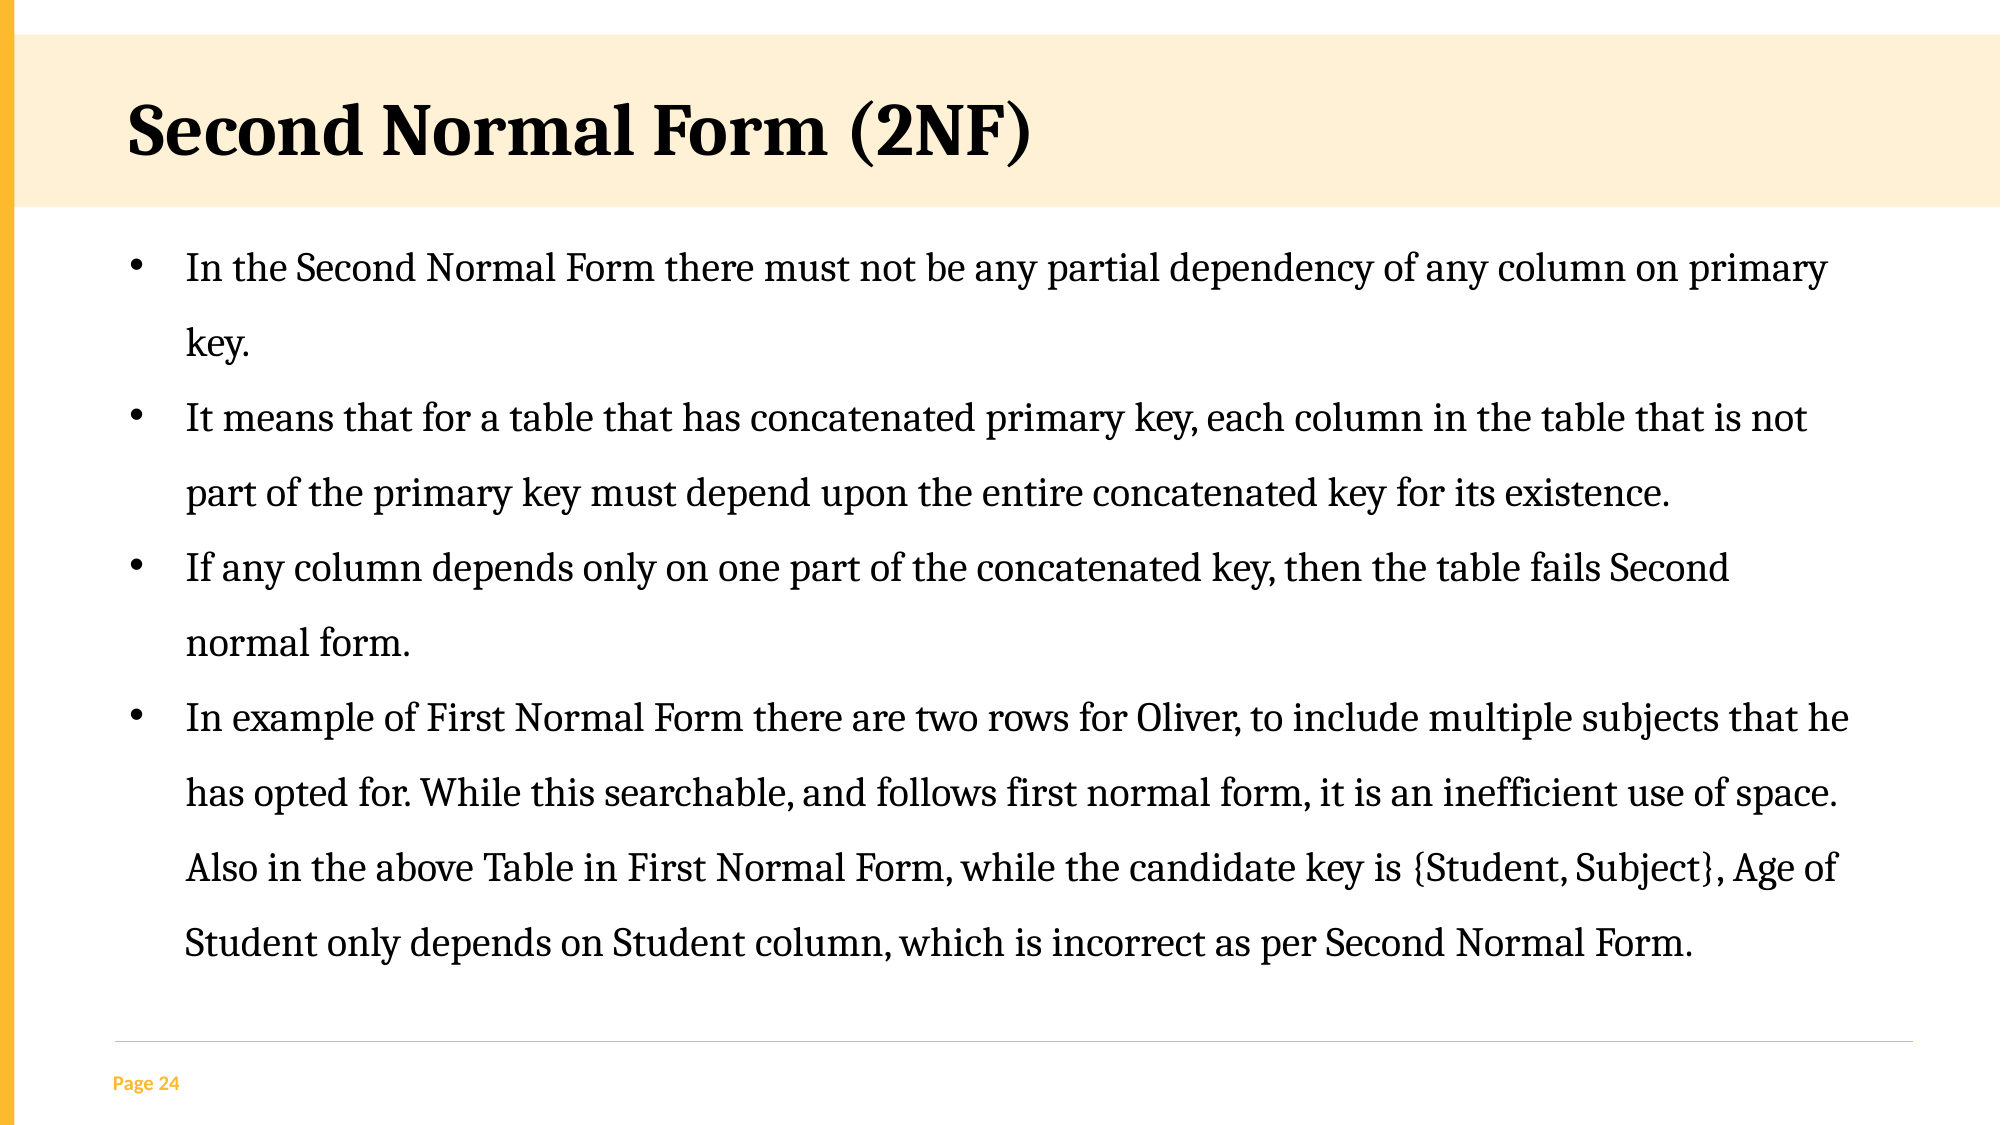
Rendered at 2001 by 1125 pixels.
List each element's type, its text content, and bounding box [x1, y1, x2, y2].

text_box Page 24 [98, 1061, 217, 1083]
text_box [15, 33, 2000, 208]
text_box In the Second Normal Form there must not be any partial dependency of any column on primary key. It means that for a table that has concatenated primary key, each column in the table that is not part of the primary key must depend upon the entire concatenated key for its existence. If any column depends only on one part of the concatenated key, then the table fails Second normal form. In example of First Normal Form there are two rows for Oliver, to include multiple subjects that he has opted for. While this searchable, and follows first normal form, it is an inefficient use of space. Also in the above Table in First Normal Form, while the candidate key is {Student, Subject}, Age of Student only depends on Student column, which is incorrect as per Second Normal Form. [114, 206, 1873, 972]
text_box [0, 0, 15, 1125]
text_box Second Normal Form (2NF) [114, 72, 1343, 178]
